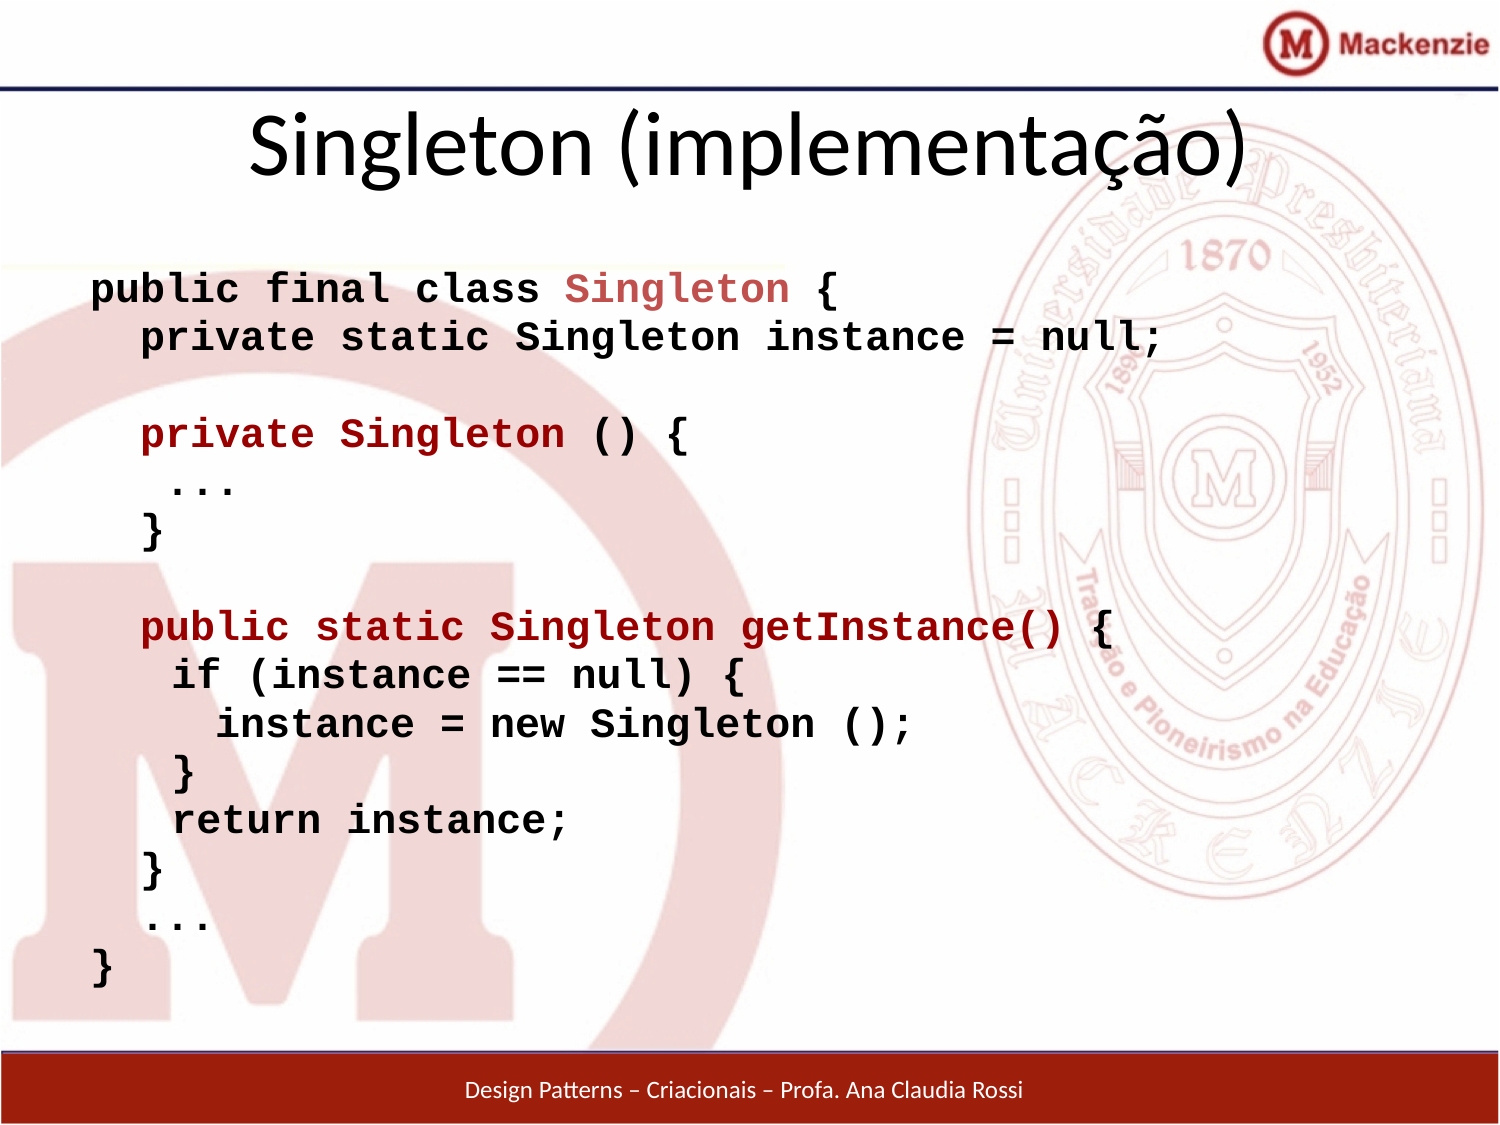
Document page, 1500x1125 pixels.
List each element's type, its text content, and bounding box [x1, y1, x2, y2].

list public final class Singleton { private static Singleton instance = null; private Singleton () { ... } public static Singleton getInstance() { if (instance == null) { instance = new Singleton (); } return instance; } ... } [75, 262, 1425, 1005]
picture [0, 0, 1499, 1125]
text_box Design Patterns – Criacionais – Profa. Ana Claudia Rossi [450, 1066, 1040, 1111]
title Singleton (implementação) [75, 45, 1425, 233]
